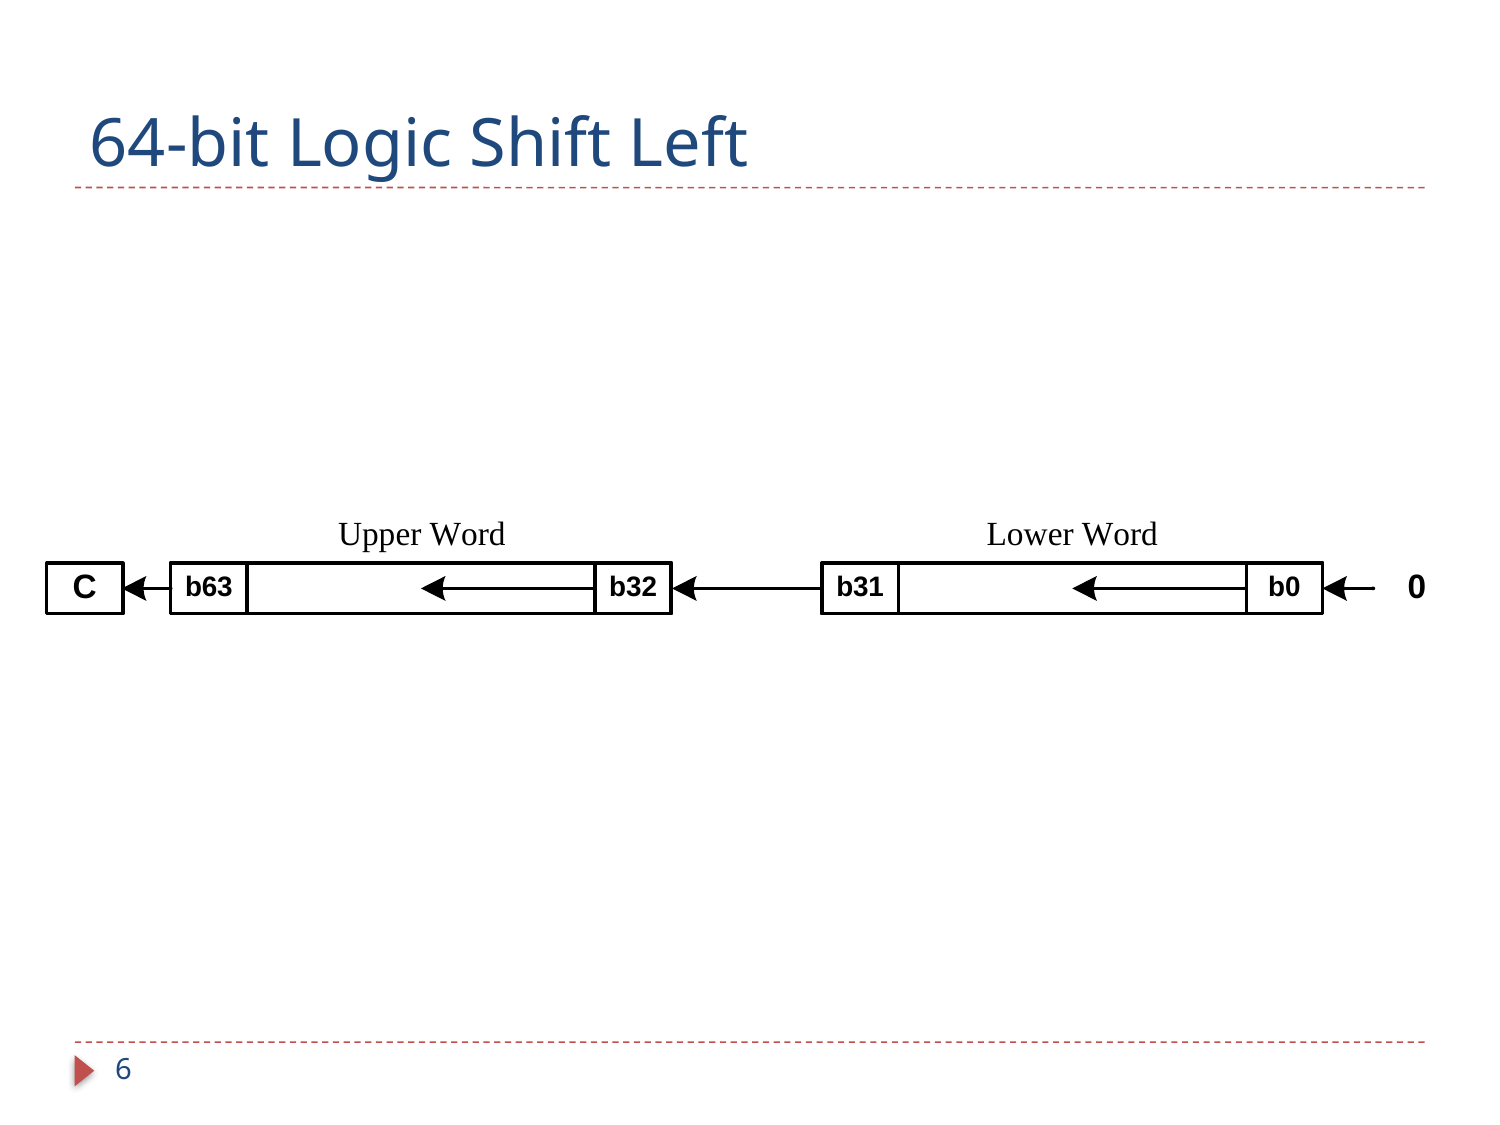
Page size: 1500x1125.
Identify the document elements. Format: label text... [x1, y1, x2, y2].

title 64-bit Logic Shift Left [75, 24, 1425, 188]
slide_number 6 [100, 1042, 426, 1103]
picture [41, 505, 1459, 619]
